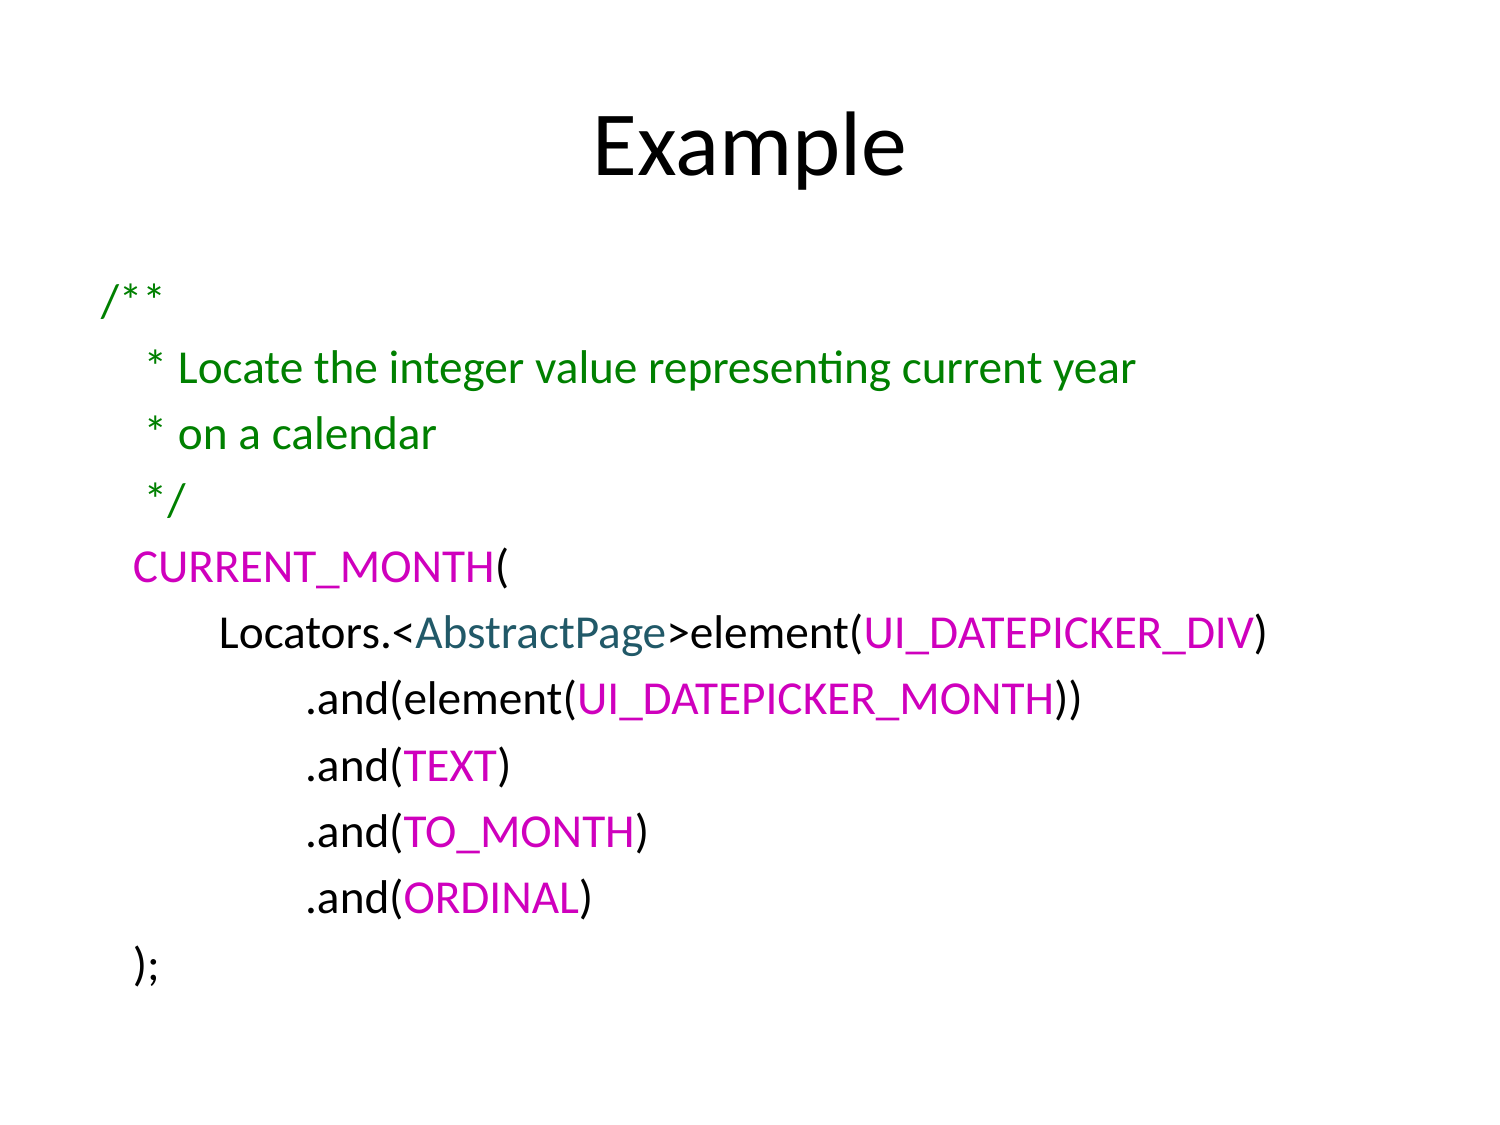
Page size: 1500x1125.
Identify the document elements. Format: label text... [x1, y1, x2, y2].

list /** * Locate the integer value representing current year * on a calendar */ CURRENT_MONTH( Locators.<AbstractPage>element(UI_DATEPICKER_DIV) .and(element(UI_DATEPICKER_MONTH)) .and(TEXT) .and(TO_MONTH) .and(ORDINAL) ); [75, 262, 1425, 1005]
title Example [75, 45, 1425, 233]
